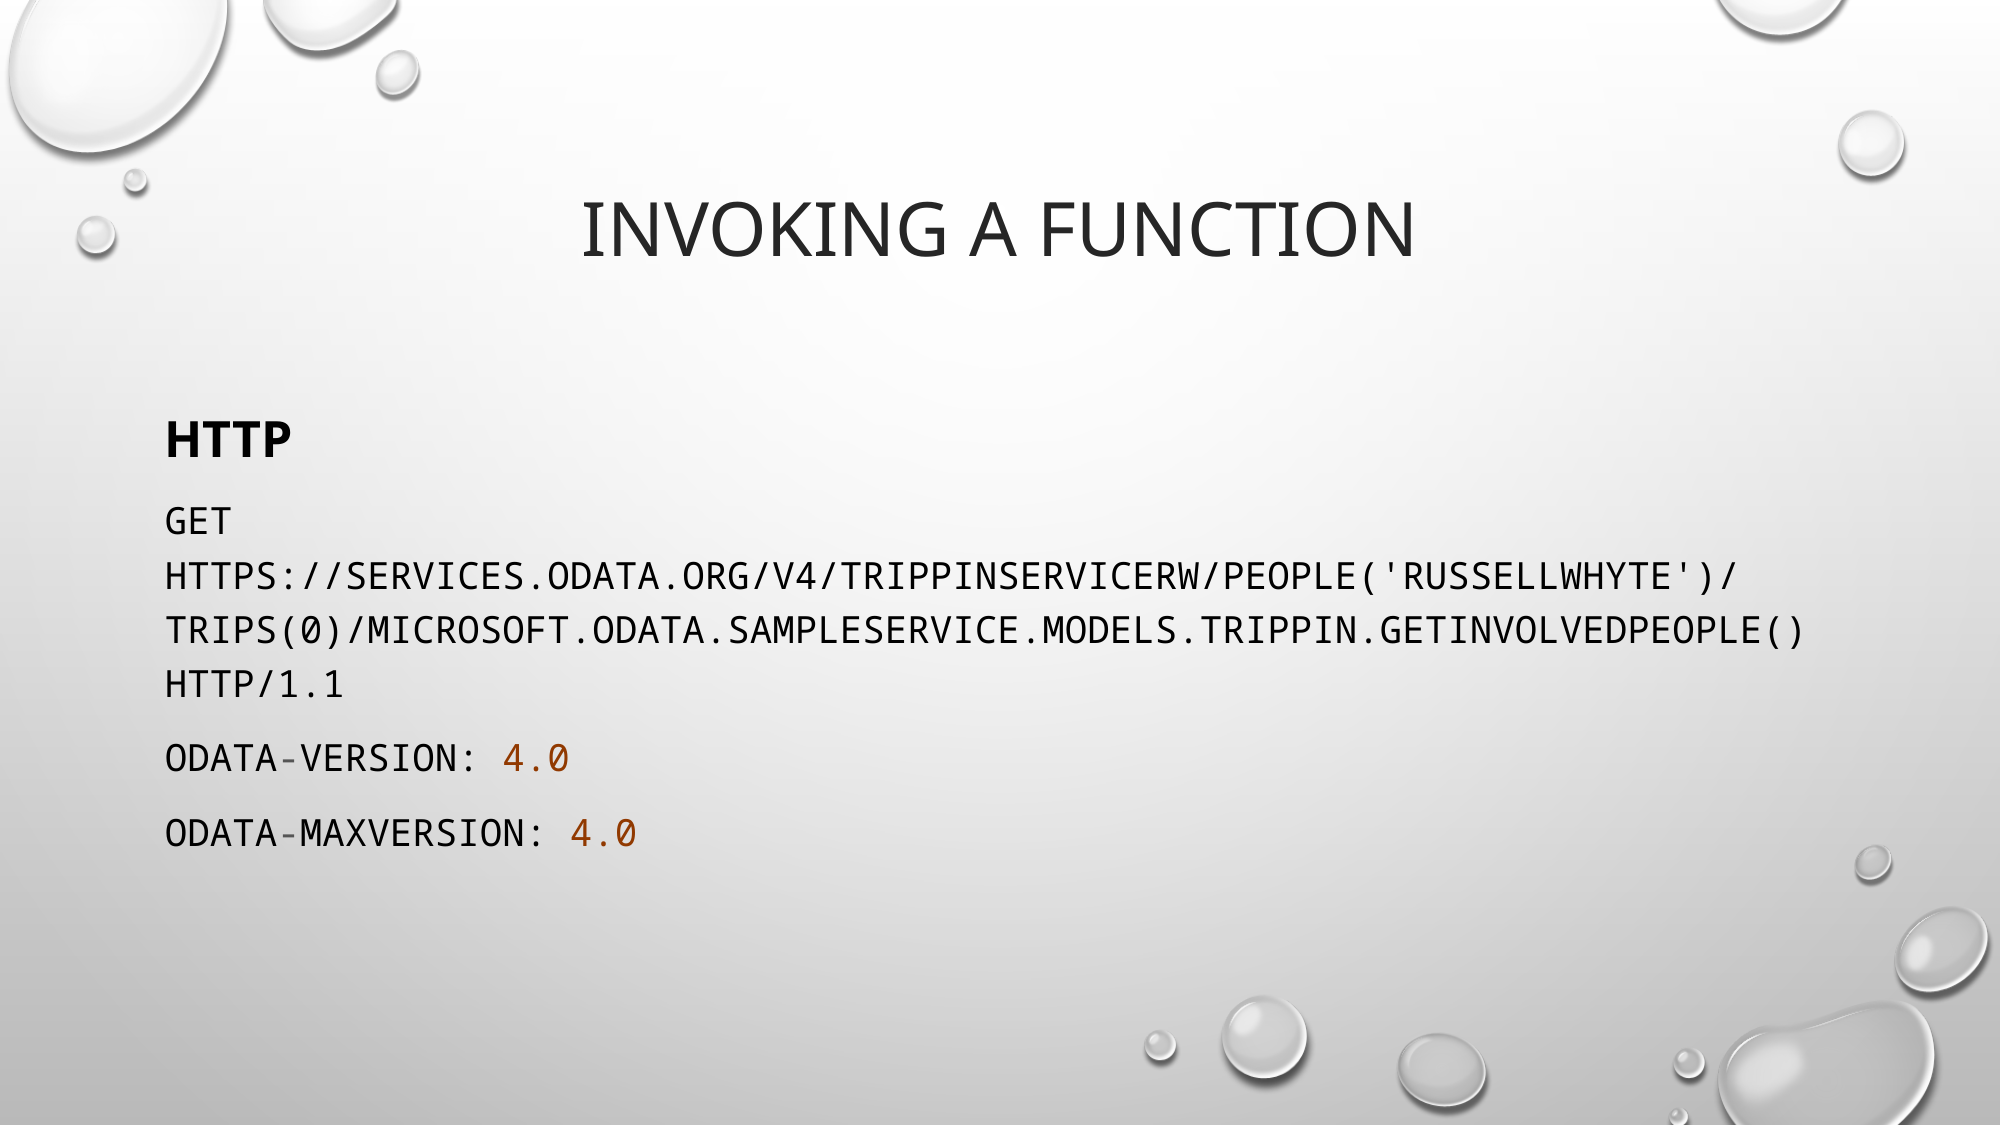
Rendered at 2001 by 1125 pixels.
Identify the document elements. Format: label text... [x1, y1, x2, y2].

list HTTP GET https://services.odata.org/v4/TripPinServiceRW/People('russellwhyte')/Trips(0)/Microsoft.OData.SampleService.Models.TripPin.GetInvolvedPeople() HTTP/1.1 OData-Version: 4.0 OData-MaxVersion: 4.0 [149, 388, 1850, 950]
title INVOKING A FUNCTION [149, 101, 1851, 364]
picture [0, 0, 2000, 1125]
